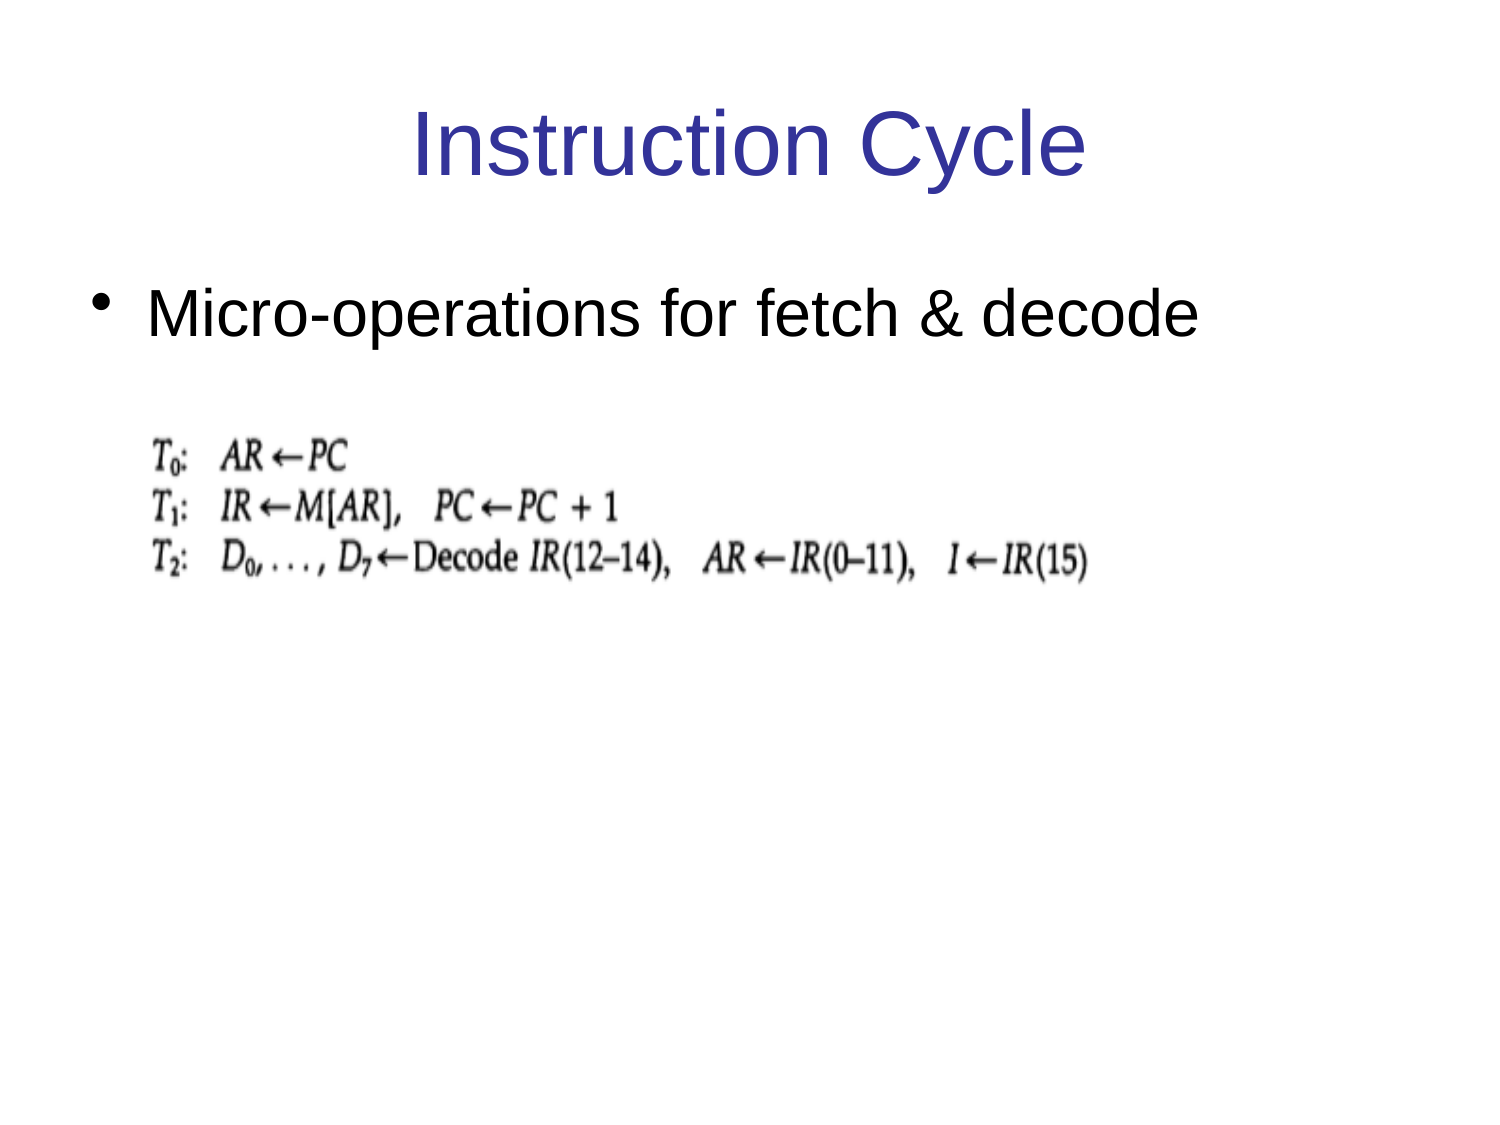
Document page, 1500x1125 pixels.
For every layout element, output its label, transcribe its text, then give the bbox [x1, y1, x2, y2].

picture [112, 399, 1141, 607]
list Micro-operations for fetch & decode [74, 262, 1426, 1006]
title Instruction Cycle [74, 44, 1426, 233]
